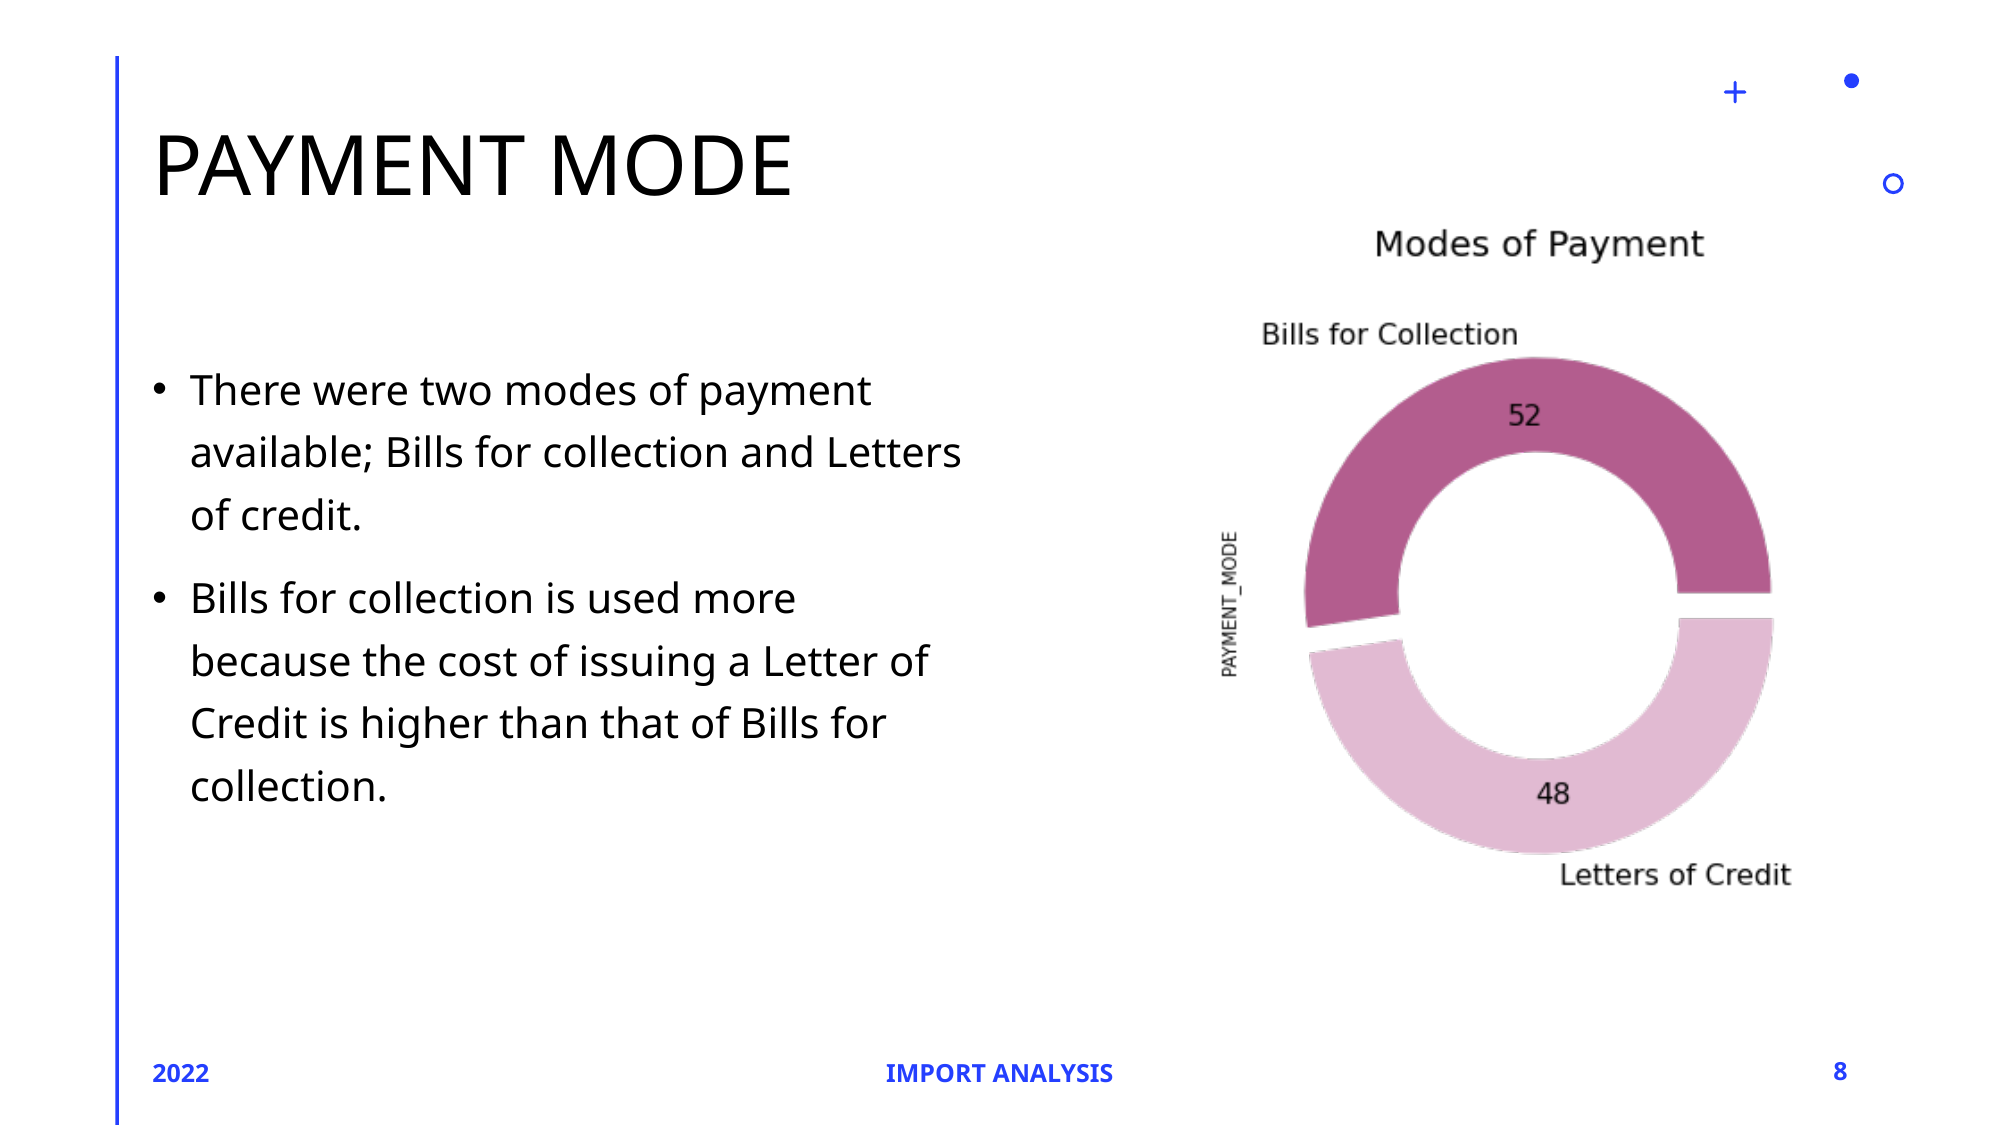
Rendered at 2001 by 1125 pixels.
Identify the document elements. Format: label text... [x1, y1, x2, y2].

picture [1208, 217, 1842, 908]
slide_number ‹#› [1412, 1042, 1863, 1103]
list There were two modes of payment available; Bills for collection and Letters of credit. Bills for collection is used more because the cost of issuing a Letter of Credit is higher than that of Bills for collection. [137, 343, 984, 948]
title PAYMENT MODE [137, 59, 1863, 278]
slide_number 2022 [137, 1042, 588, 1103]
footer IMPORT ANALYSIS [662, 1042, 1338, 1103]
